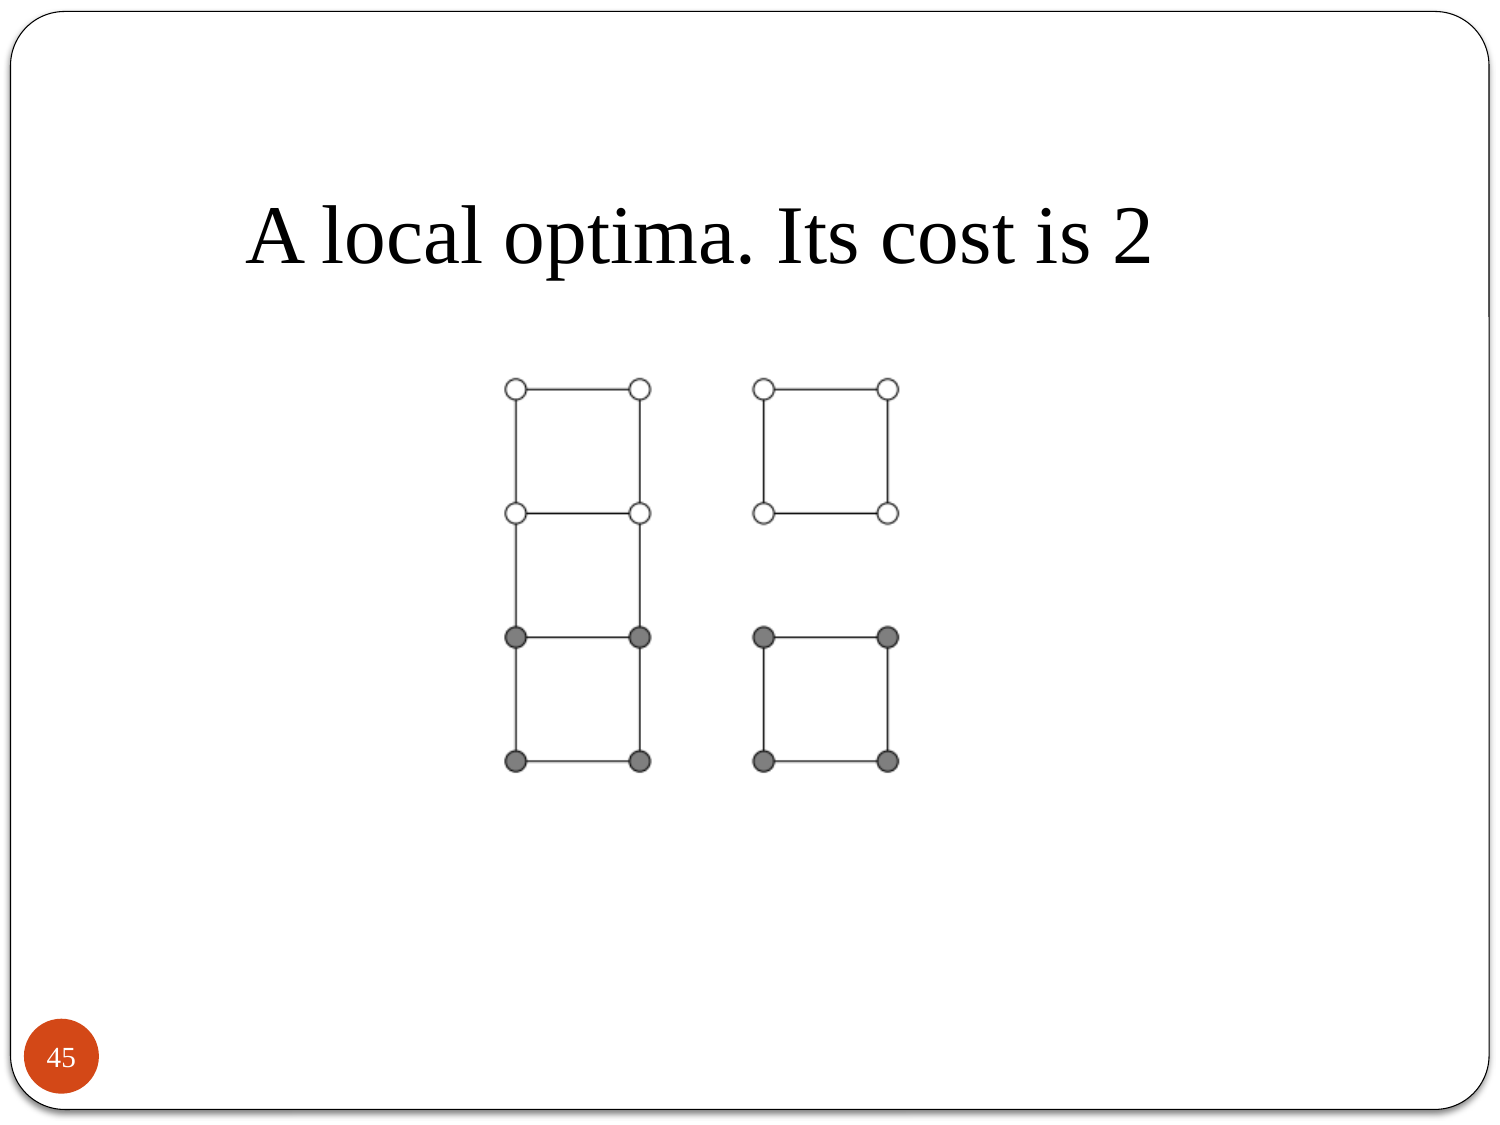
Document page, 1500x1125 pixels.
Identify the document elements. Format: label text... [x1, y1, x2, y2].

text_box A local optima. Its cost is 2 [230, 172, 1435, 288]
picture [442, 361, 959, 795]
slide_number 45 [23, 1018, 99, 1094]
